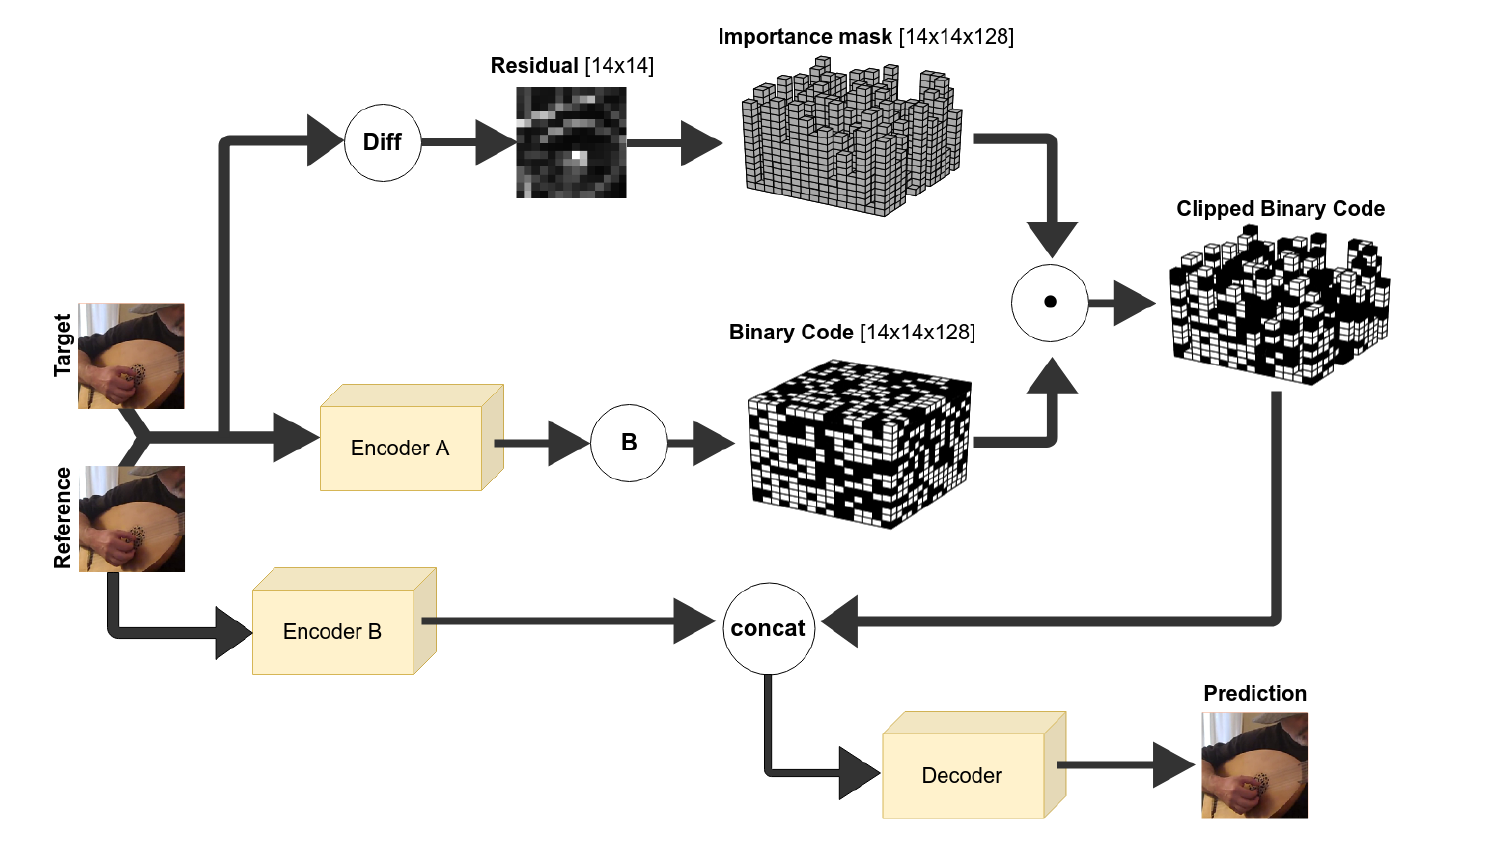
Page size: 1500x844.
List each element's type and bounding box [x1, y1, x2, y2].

picture [50, 24, 1450, 819]
